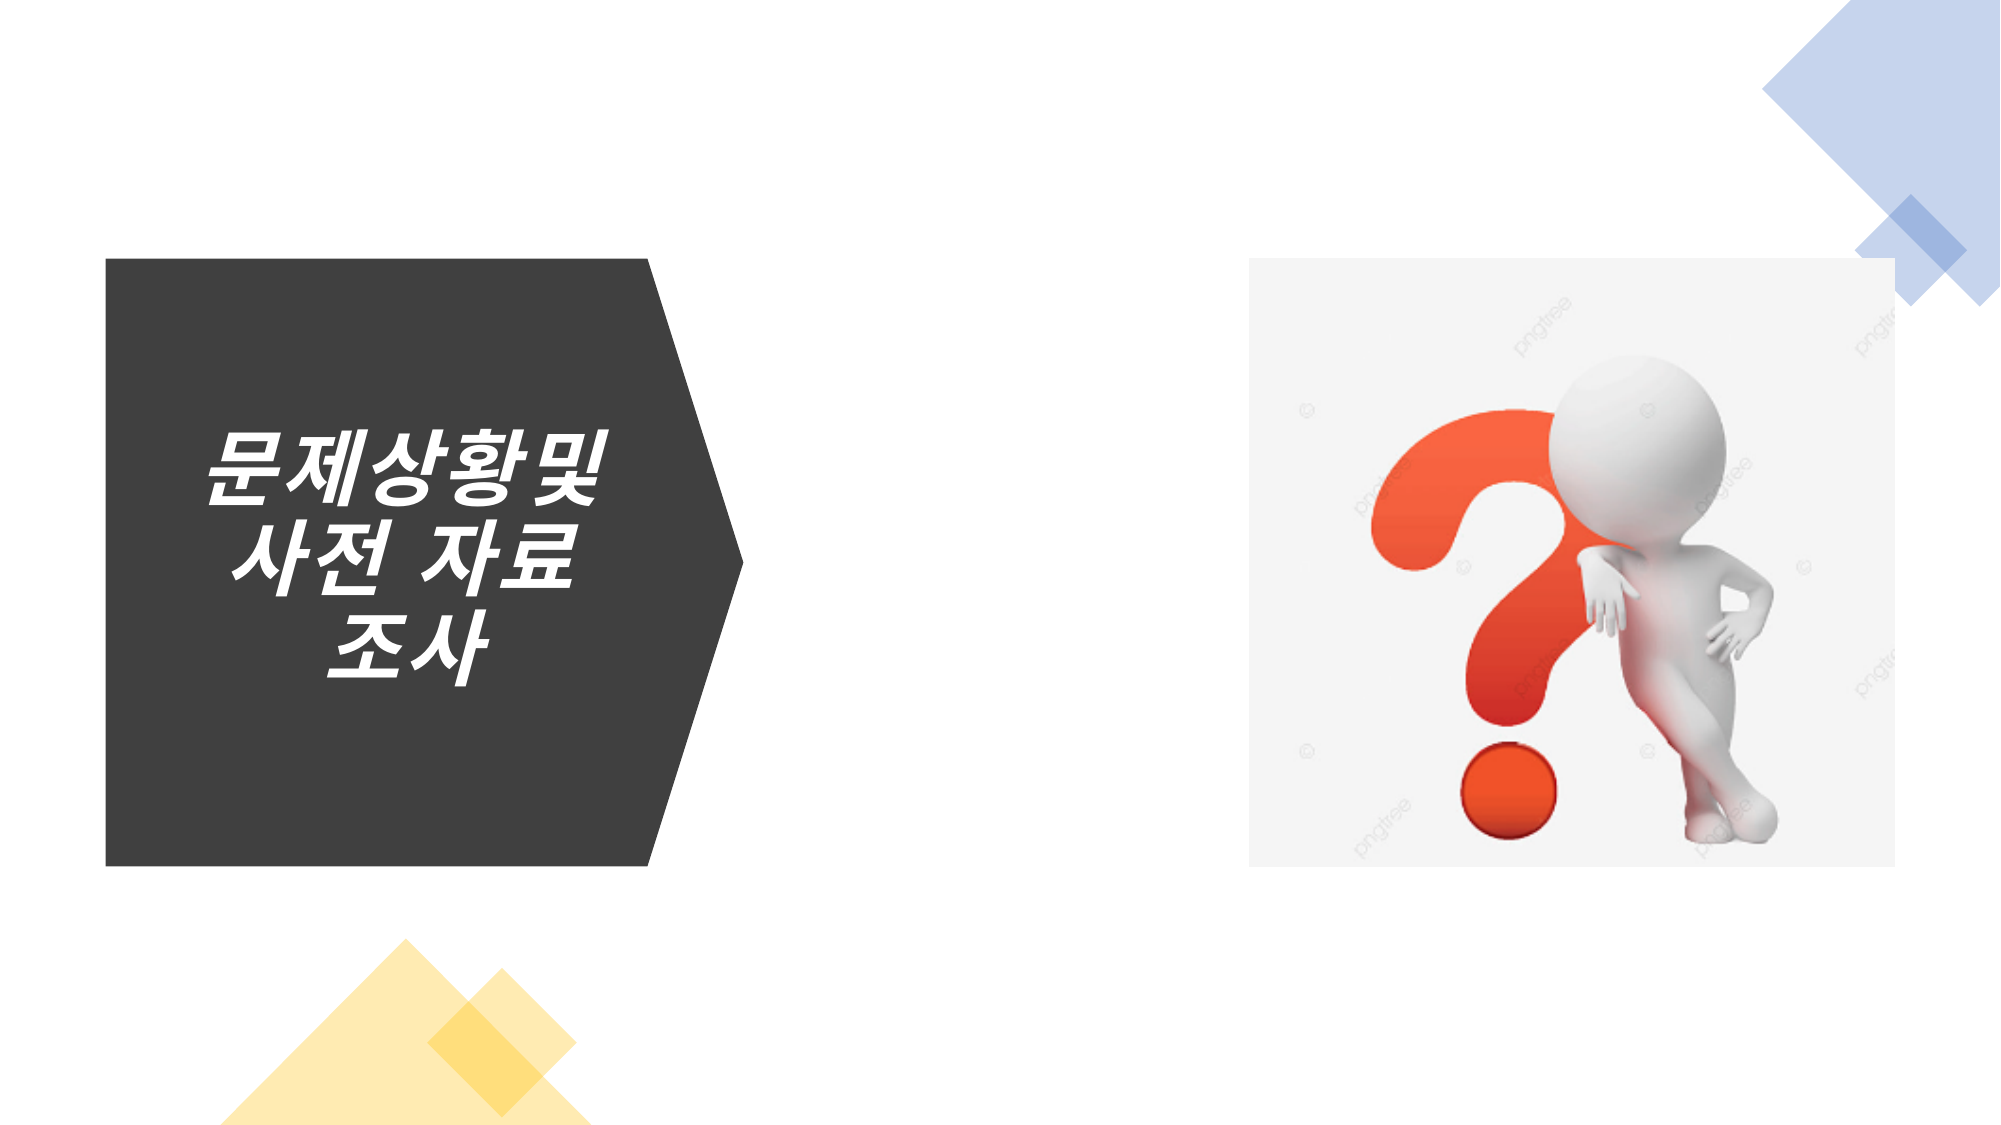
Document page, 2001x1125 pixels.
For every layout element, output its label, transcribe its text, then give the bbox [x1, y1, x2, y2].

text_box 문제상황및 사전 자료 조사 [162, 330, 642, 795]
text_box [104, 257, 745, 868]
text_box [1798, 0, 2000, 291]
text_box [0, 0, 2000, 1125]
picture [1248, 258, 1895, 867]
text_box [218, 936, 593, 1125]
text_box [469, 966, 579, 1076]
